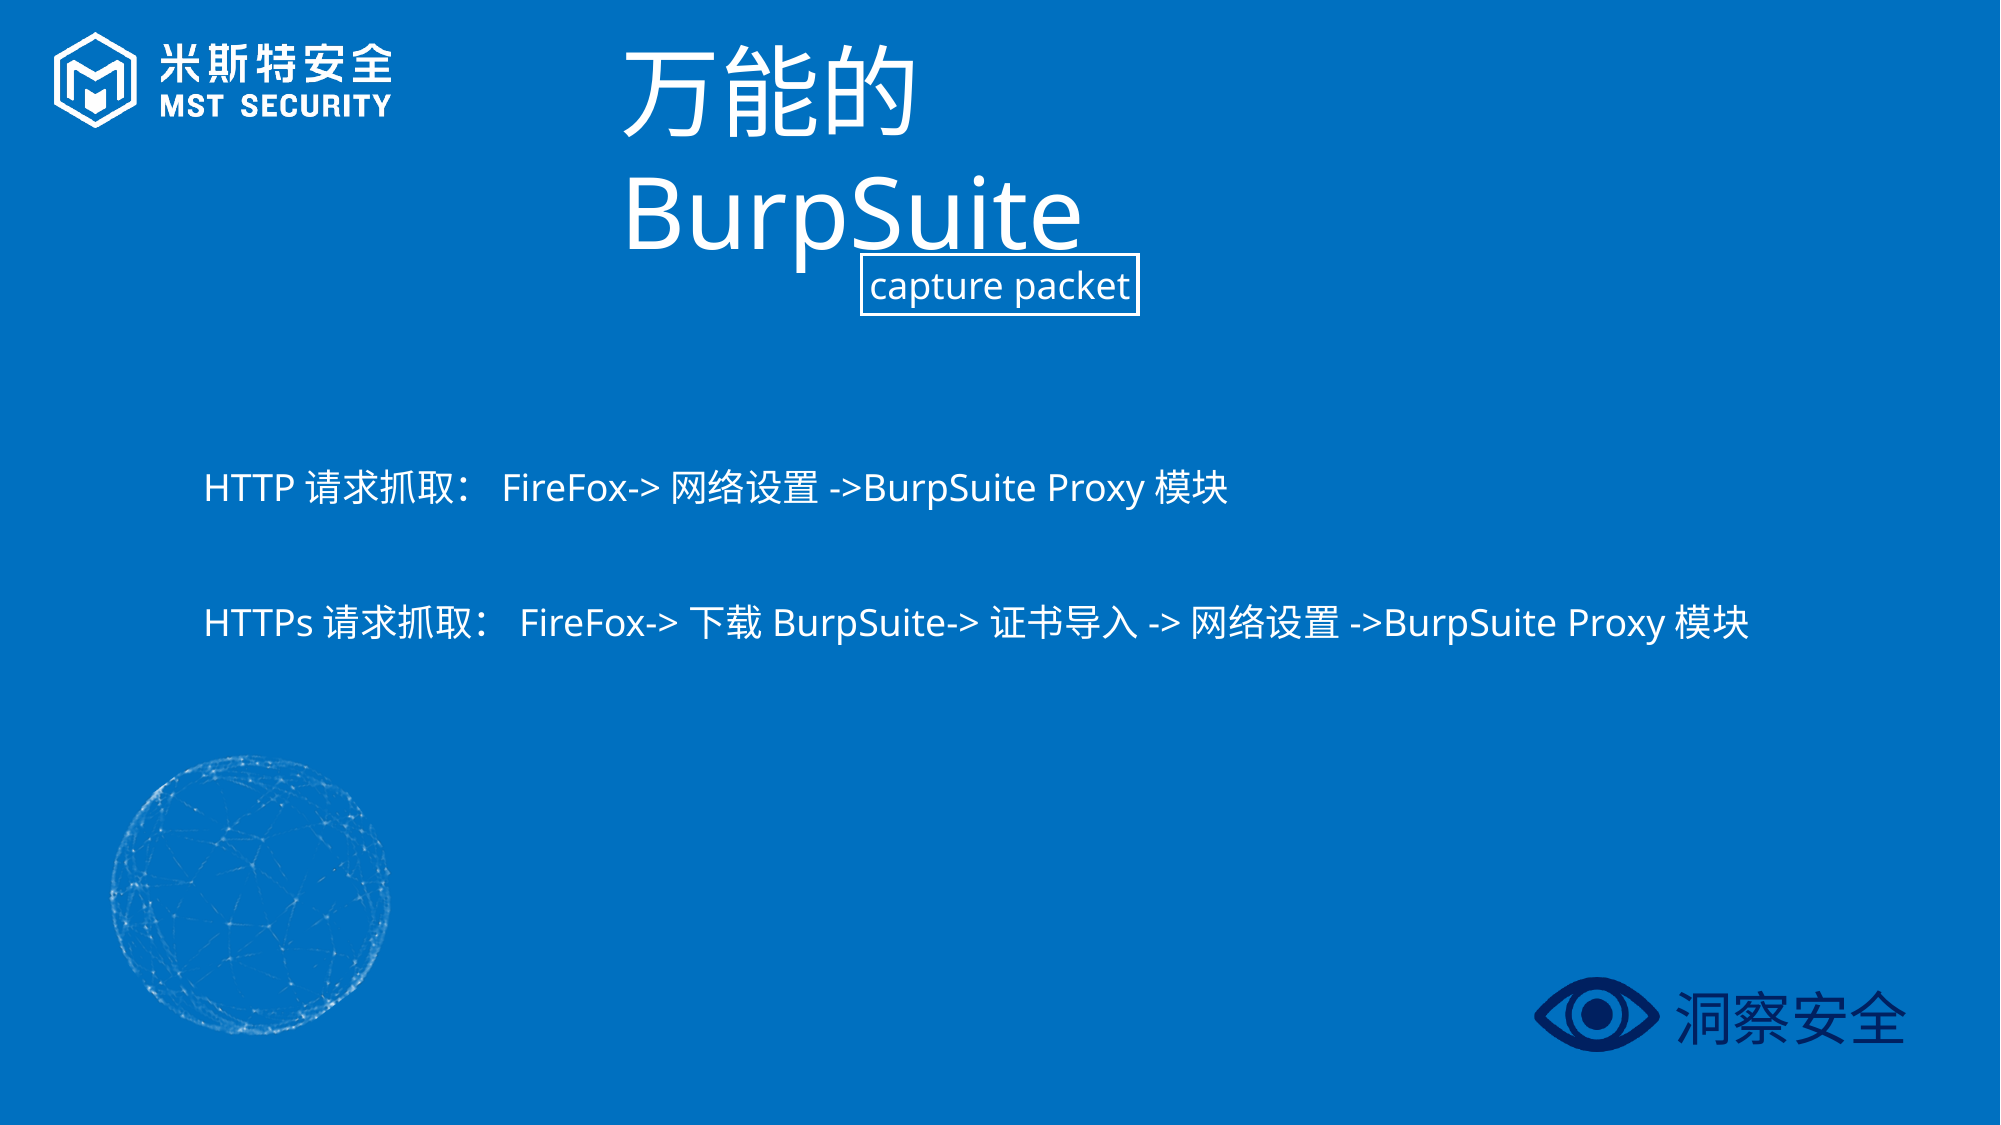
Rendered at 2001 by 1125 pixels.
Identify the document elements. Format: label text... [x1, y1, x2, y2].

picture [56, 701, 444, 1088]
text_box HTTP请求抓取：FireFox->网络设置->BurpSuite Proxy模块 HTTPs请求抓取：FireFox->下载BurpSuite->证书导入->网络设置->BurpSuite Proxy模块 [195, 457, 1895, 652]
picture [1521, 939, 1672, 1089]
text_box capture packet [861, 254, 1139, 315]
picture [54, 32, 391, 128]
text_box 万能的BurpSuite [612, 22, 1388, 278]
